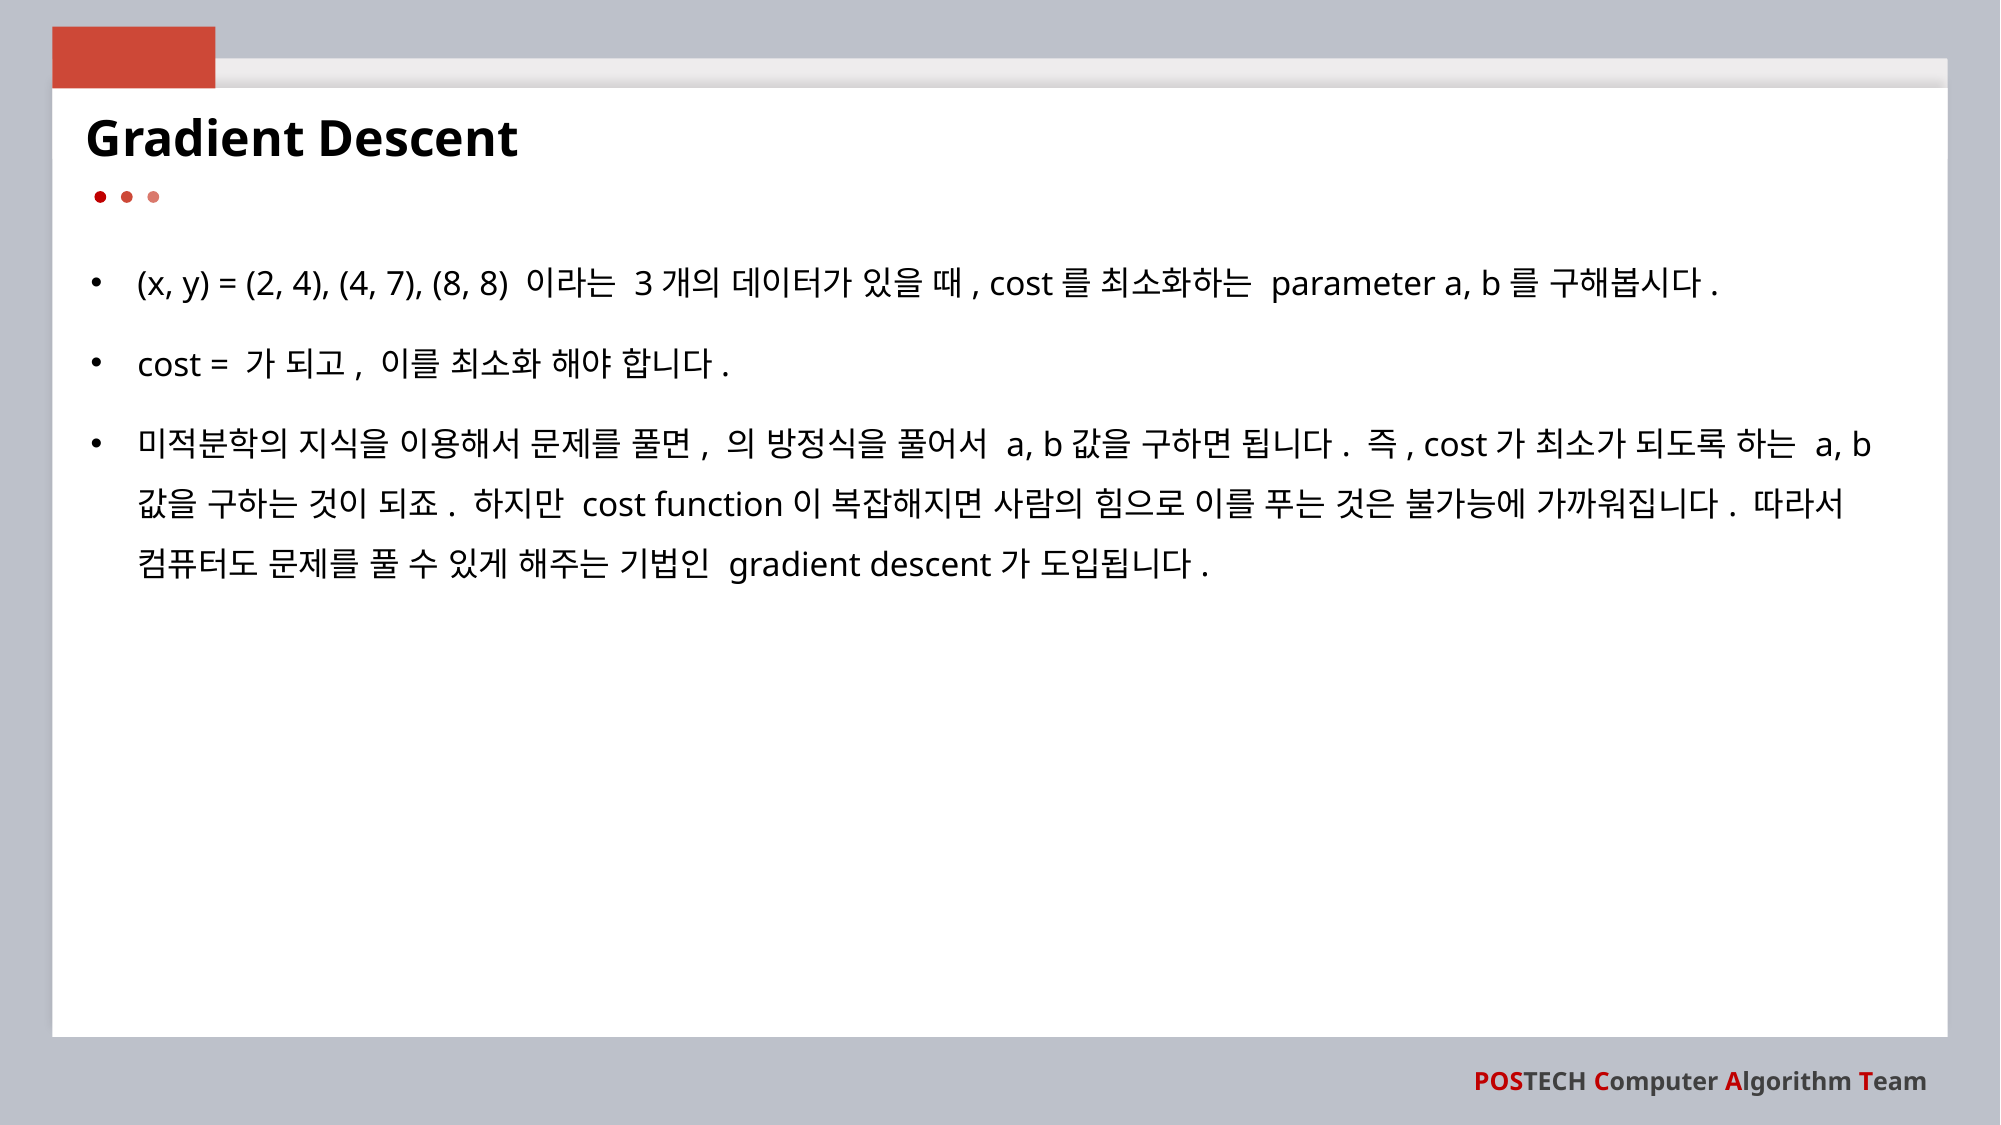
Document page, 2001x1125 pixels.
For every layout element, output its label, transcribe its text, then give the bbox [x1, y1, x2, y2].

list Gradient Descent [71, 106, 704, 176]
